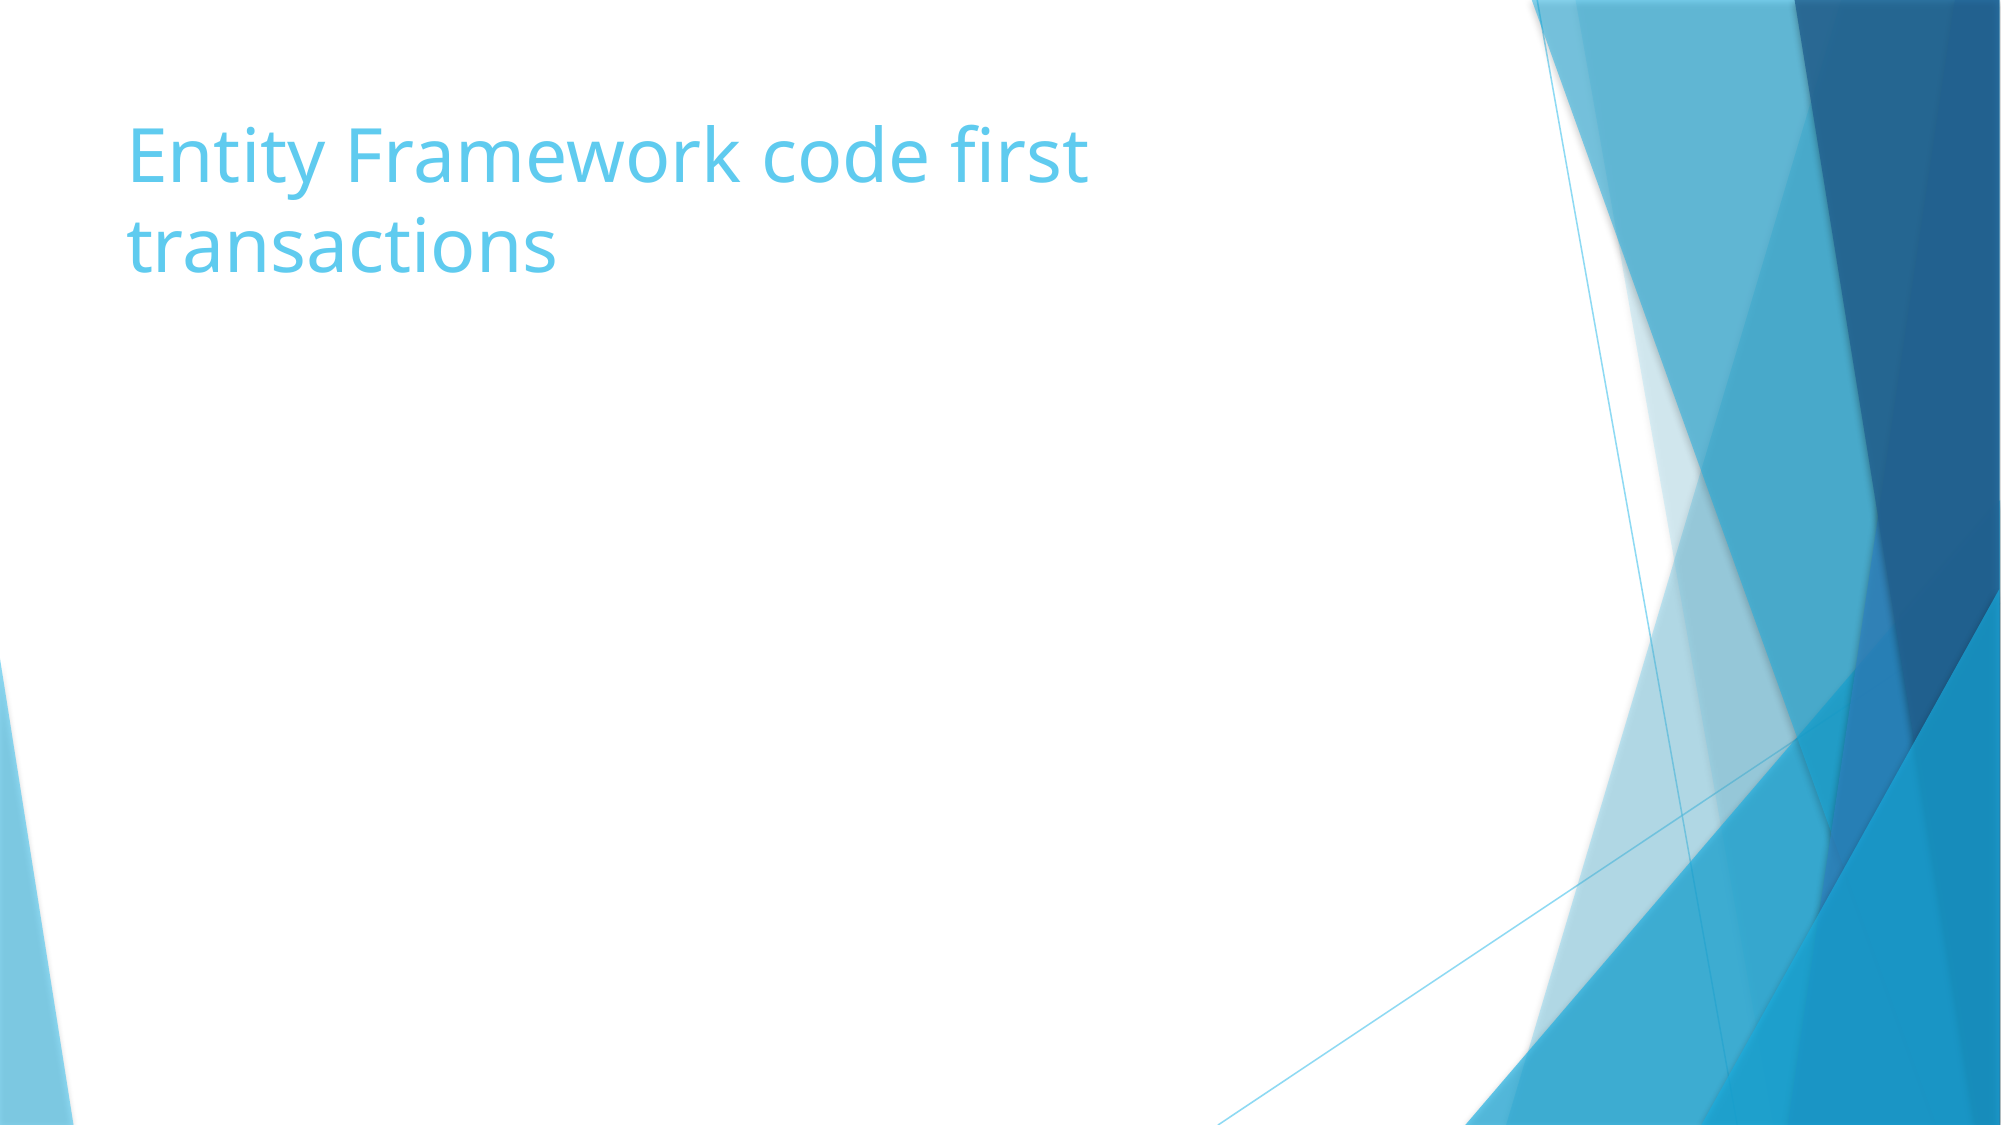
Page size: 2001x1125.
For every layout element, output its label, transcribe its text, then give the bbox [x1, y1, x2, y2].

title Entity Framework code first transactions [111, 99, 1522, 317]
